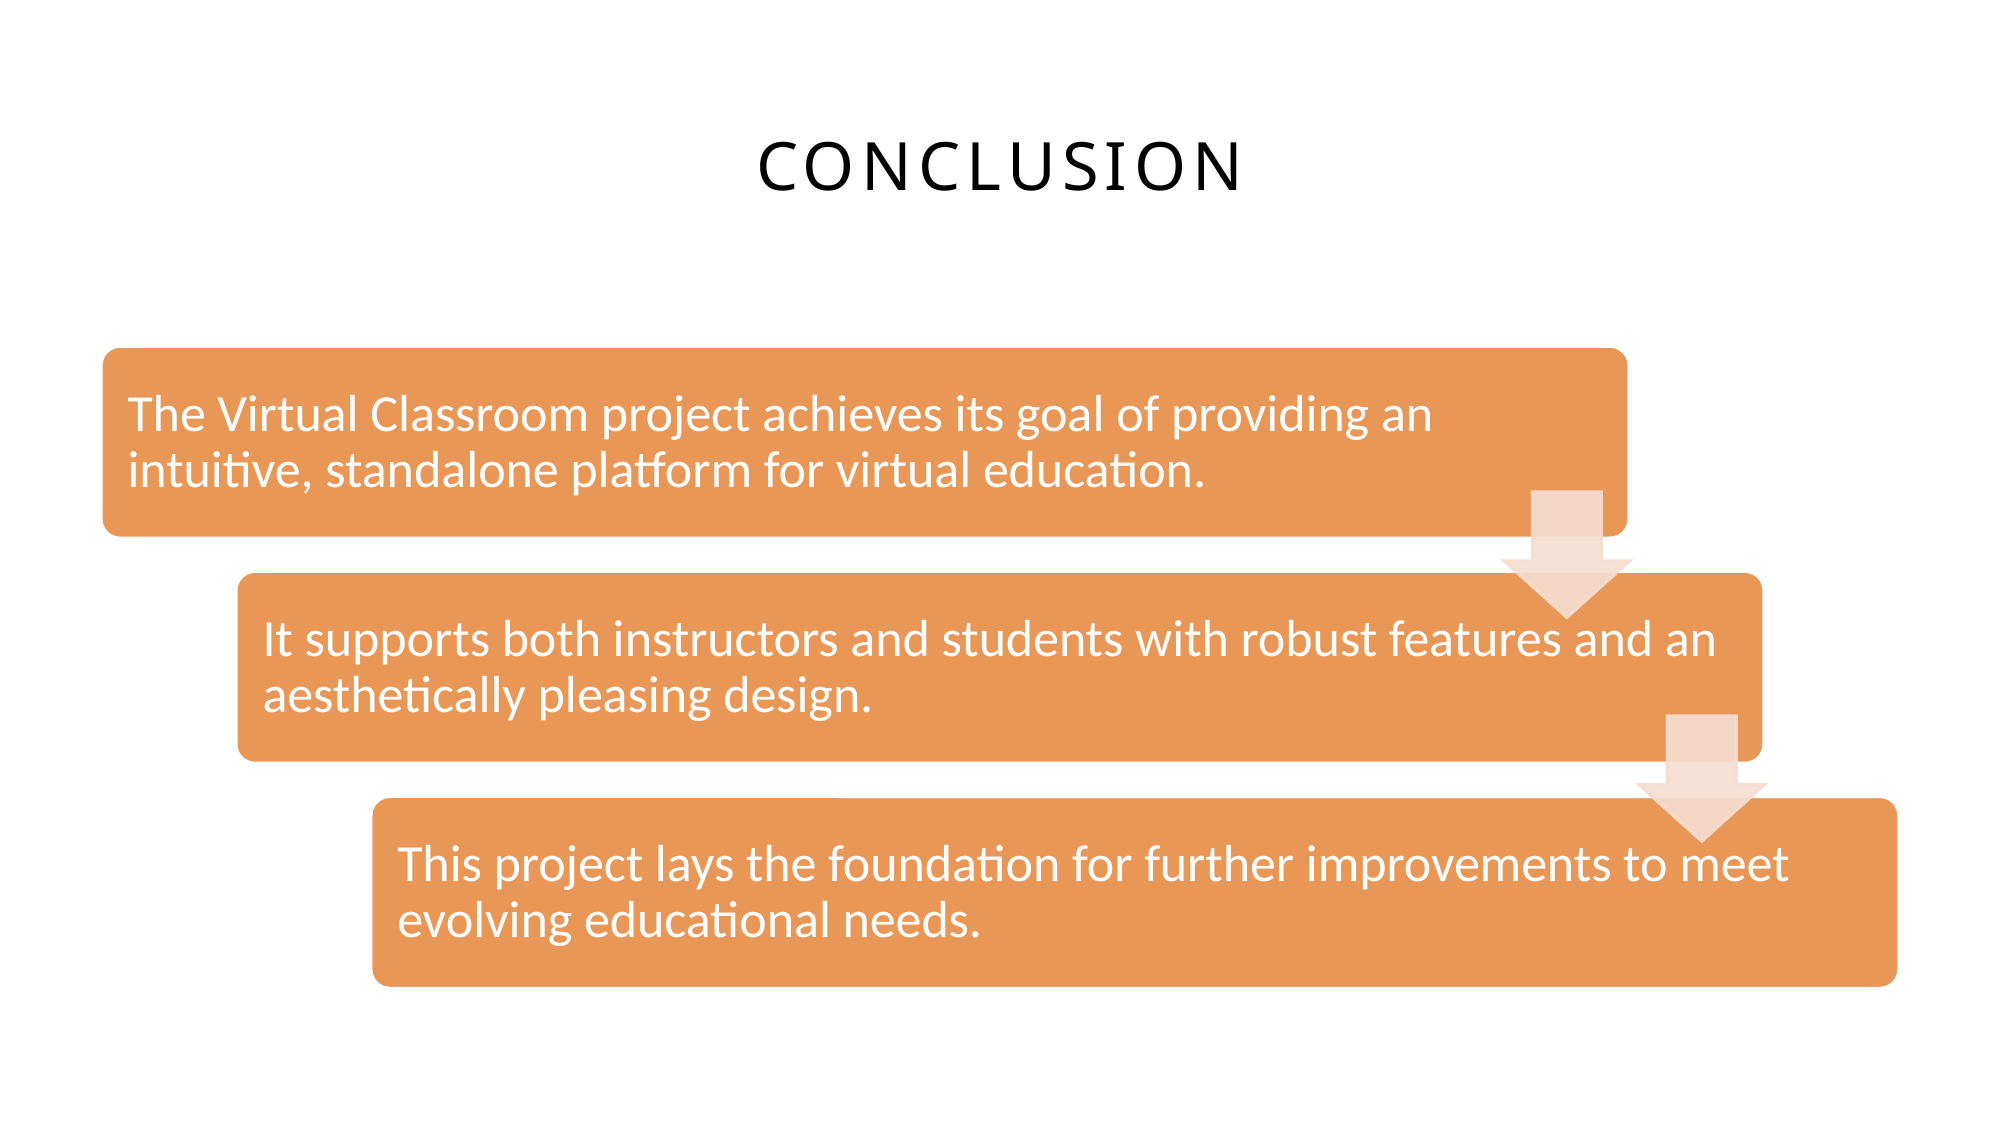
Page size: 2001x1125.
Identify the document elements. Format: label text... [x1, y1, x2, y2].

title Conclusion [137, 59, 1863, 278]
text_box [99, 345, 1900, 990]
